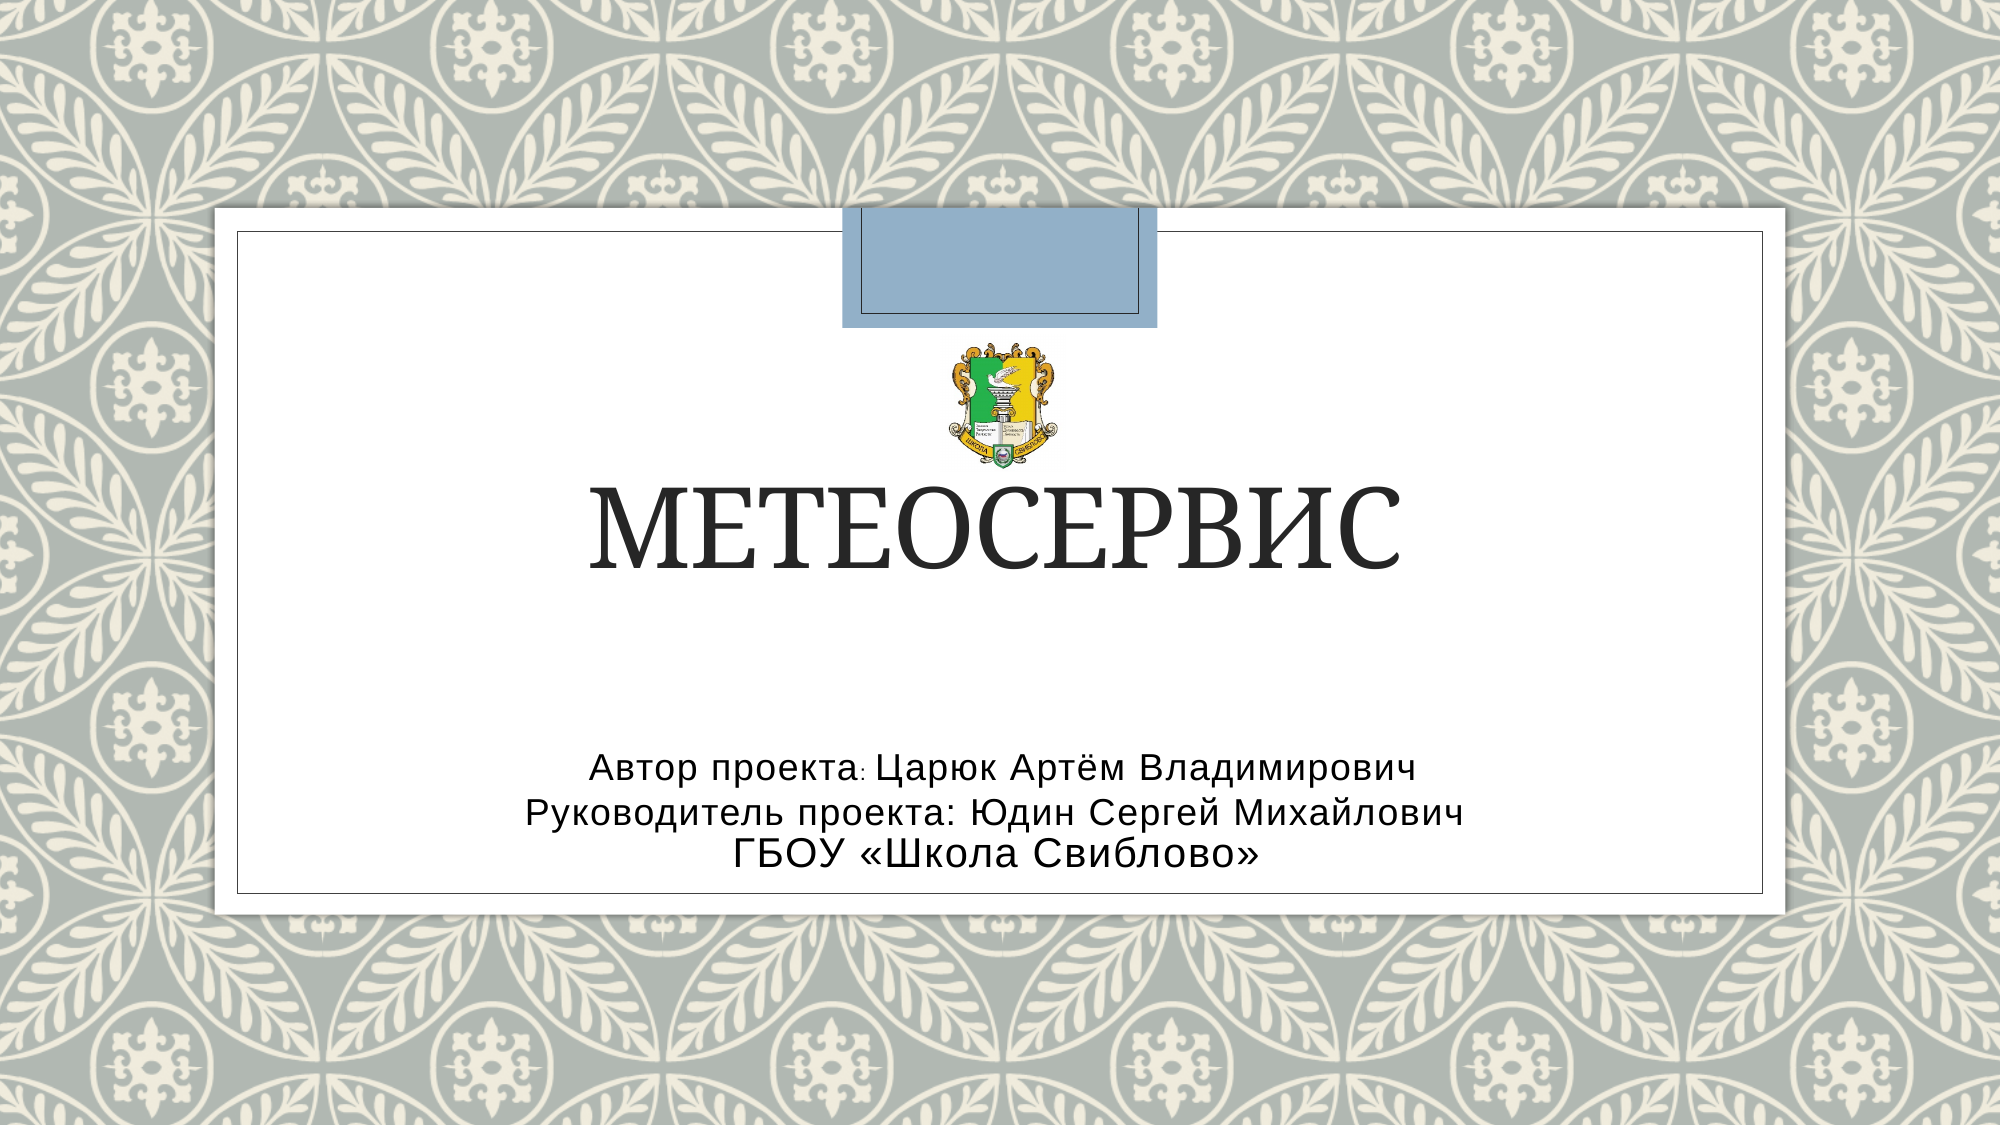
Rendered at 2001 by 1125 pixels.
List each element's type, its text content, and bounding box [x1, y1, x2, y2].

picture [940, 334, 1066, 472]
subtitle Автор проекта: Царюк Артём Владимирович Руководитель проекта: Юдин Сергей Михайлович ГБОУ «Школа Свиблово» [240, 743, 1766, 890]
title МЕТЕОСЕРВИС [357, 414, 1633, 656]
